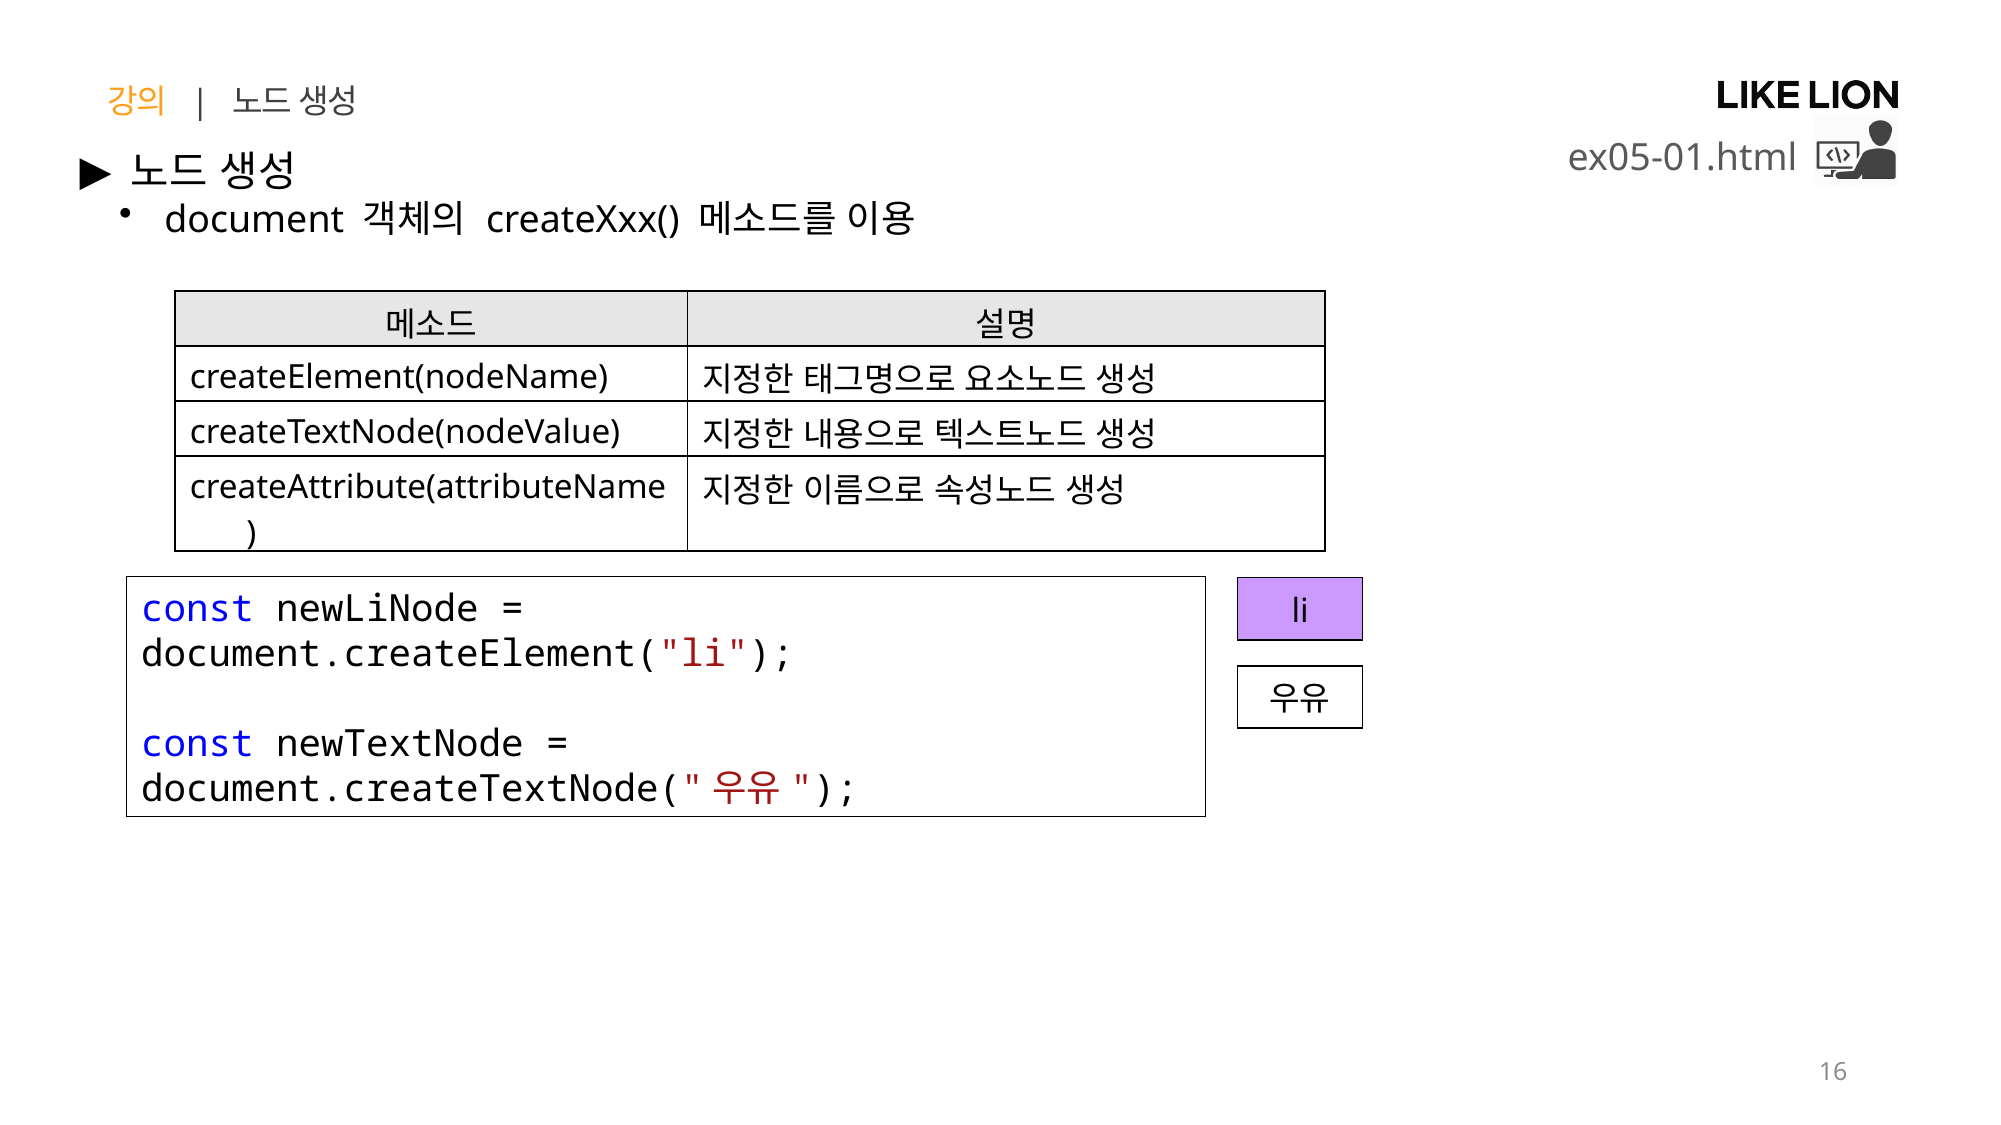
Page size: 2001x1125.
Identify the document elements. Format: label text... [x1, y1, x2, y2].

table_cell createAttribute(attributeName) [176, 457, 687, 550]
table_cell 지정한 이름으로 속성노드 생성 [688, 457, 1324, 550]
table_cell 지정한 내용으로 텍스트노드 생성 [688, 402, 1324, 455]
picture [1718, 80, 1898, 109]
text_box 우유 [1237, 665, 1363, 729]
text_box li [1237, 577, 1363, 641]
text_box ex05-01.html [1212, 125, 1812, 186]
table_cell 지정한 태그명으로 요소노드 생성 [688, 347, 1324, 400]
picture [1814, 113, 1898, 186]
text_box const newLiNode = document.createElement("li"); const newTextNode = document.createTextNode("우유"); [126, 576, 1206, 817]
text_box 노드 생성 document 객체의 createXxx() 메소드를 이용 [64, 137, 1436, 247]
slide_number 16 [1412, 1042, 1863, 1103]
table_cell createTextNode(nodeValue) [176, 402, 687, 455]
table_header 메소드 [176, 292, 687, 345]
table_cell createElement(nodeName) [176, 347, 687, 400]
table_header 설명 [688, 292, 1324, 345]
text_box 강의 | 노드 생성 [92, 72, 866, 128]
